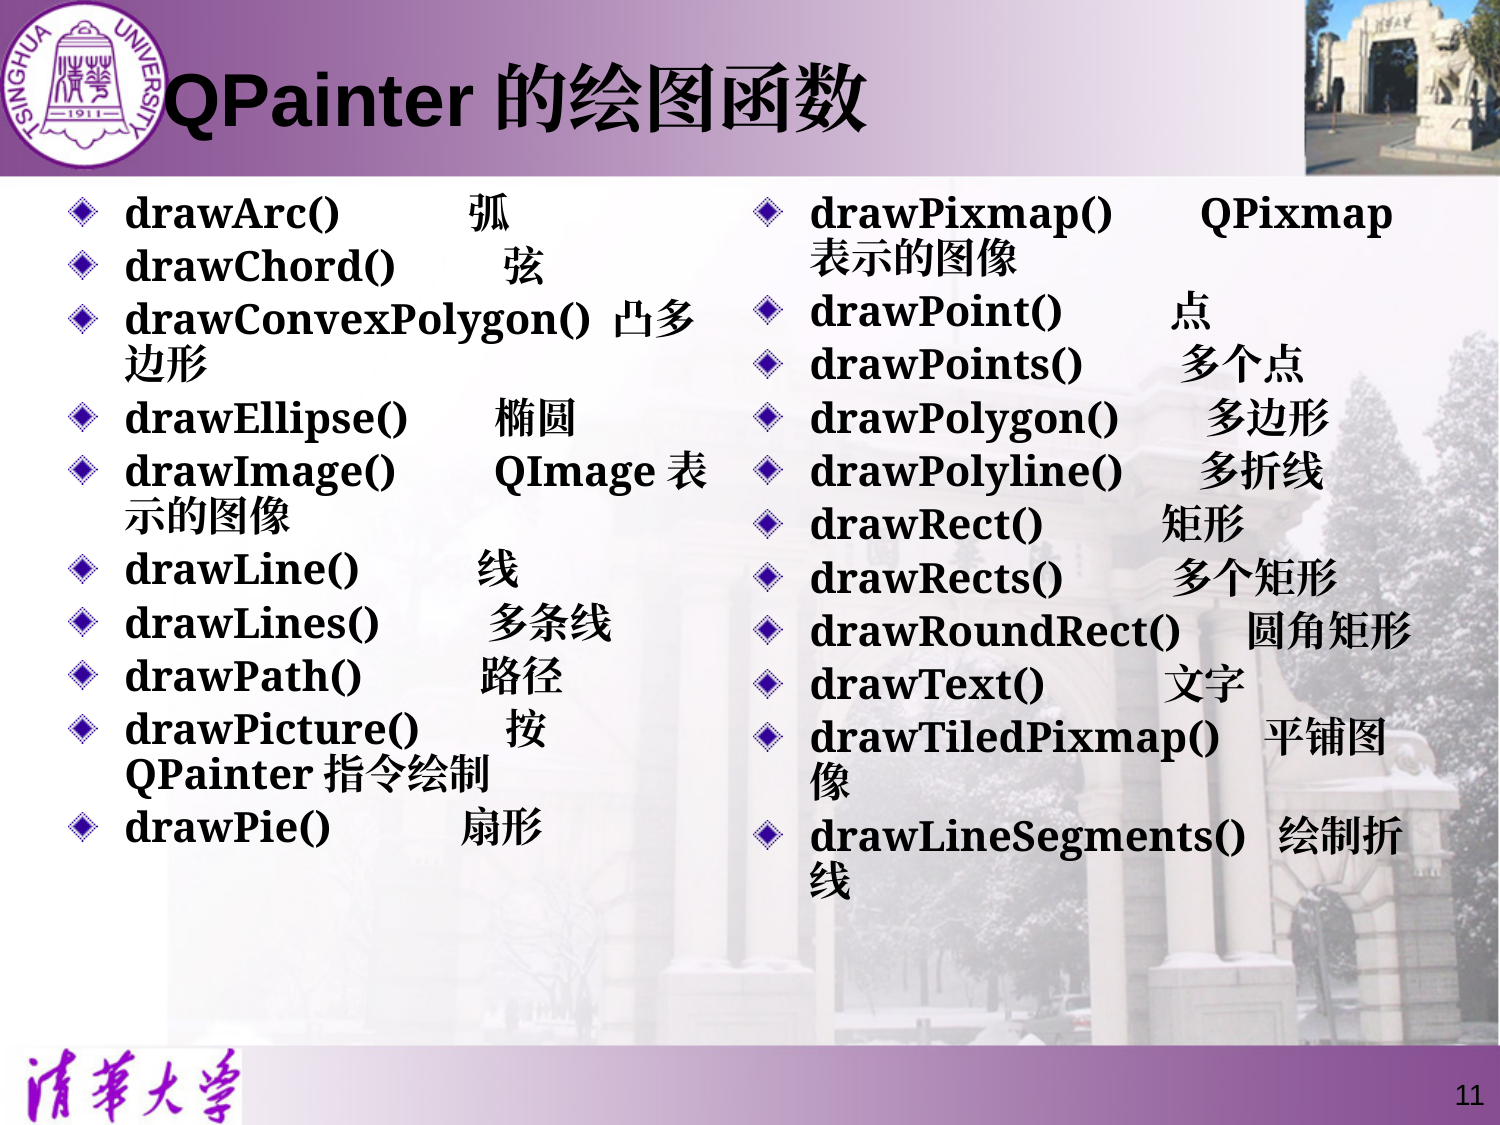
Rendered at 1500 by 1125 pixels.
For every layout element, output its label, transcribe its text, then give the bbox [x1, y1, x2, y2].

title QPainter的绘图函数 [147, 30, 1022, 162]
list drawArc() 弧 drawChord() 弦 drawConvexPolygon() 凸多边形 drawEllipse() 椭圆 drawImage() QImage表示的图像 drawLine() 线 drawLines() 多条线 drawPath() 路径 drawPicture() 按QPainter指令绘制 drawPie() 扇形 [52, 184, 738, 918]
list drawPixmap() QPixmap表示的图像 drawPoint() 点 drawPoints() 多个点 drawPolygon() 多边形 drawPolyline() 多折线 drawRect() 矩形 drawRects() 多个矩形 drawRoundRect() 圆角矩形 drawText() 文字 drawTiledPixmap() 平铺图像 drawLineSegments() 绘制折线 [738, 184, 1436, 1048]
slide_number 11 [1257, 1068, 1500, 1125]
picture [0, 0, 1500, 1125]
